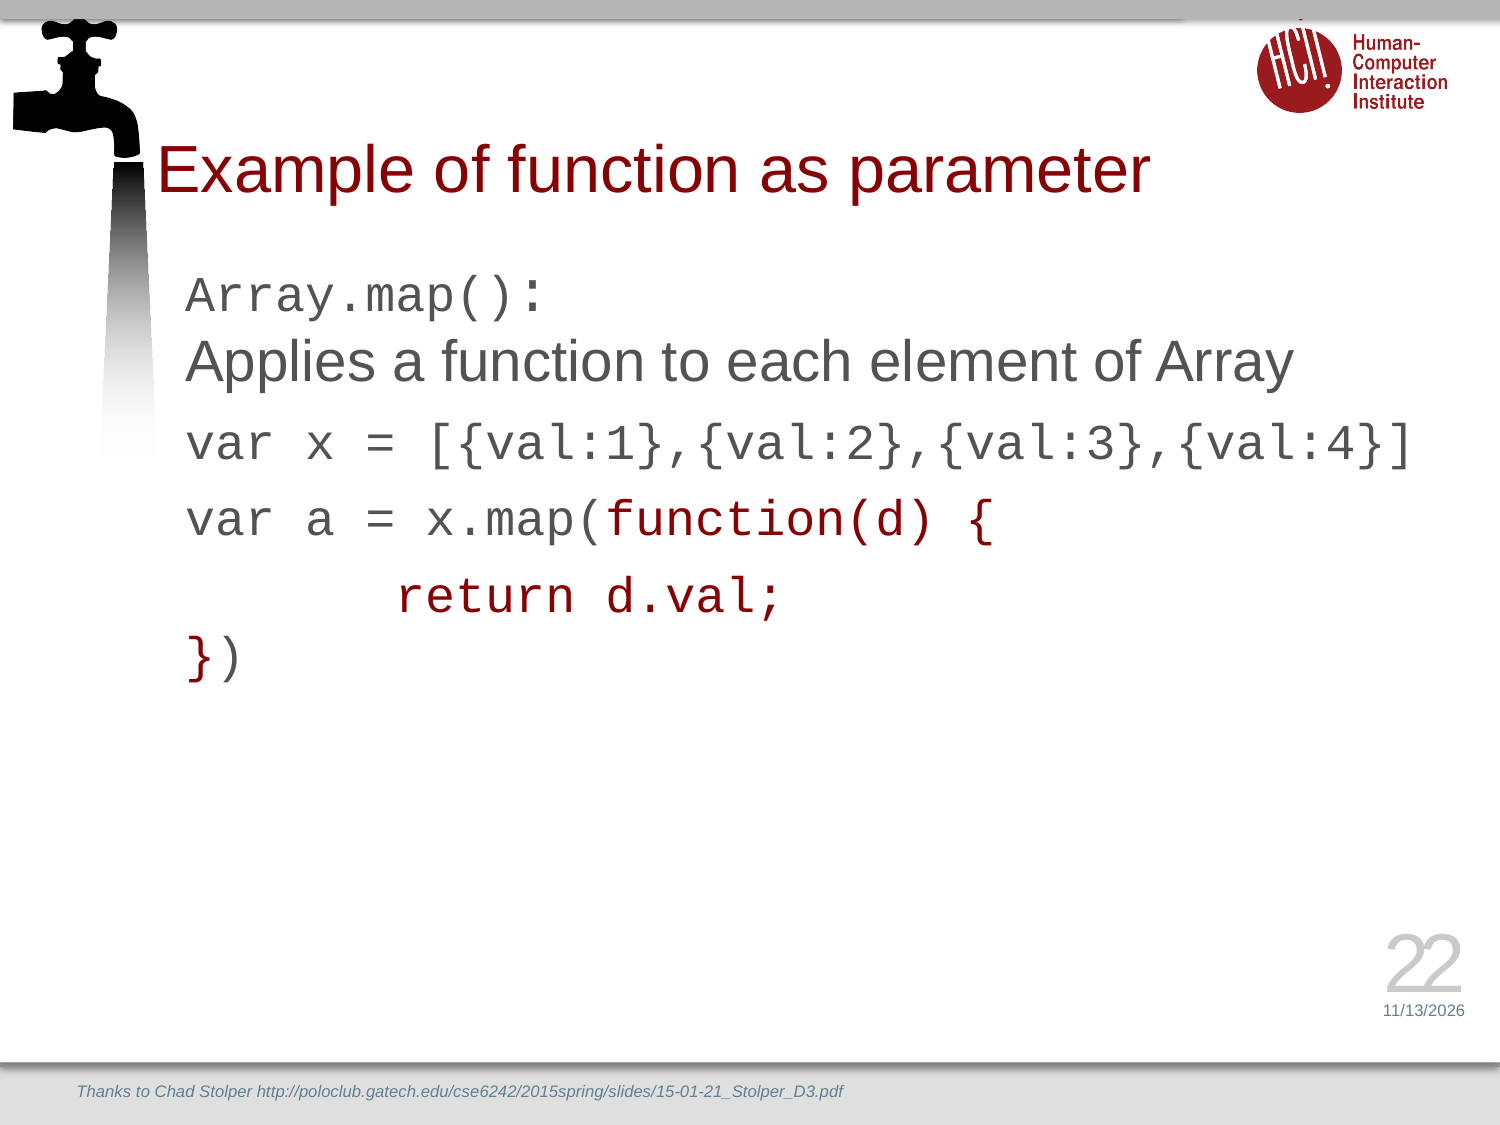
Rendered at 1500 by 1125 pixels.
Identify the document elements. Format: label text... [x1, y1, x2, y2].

title Example of function as parameter [156, 50, 1187, 214]
slide_number 22 [1369, 972, 1479, 1009]
picture [13, 20, 140, 158]
picture [1257, 20, 1447, 113]
footer Thanks to Chad Stolper http://poloclub.gatech.edu/cse6242/2015spring/slides/15-01-21_Stolper_D3.pdf [76, 1080, 1342, 1110]
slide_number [1369, 1009, 1479, 1020]
text_box Array.map(): Applies a function to each element of Array var x = [{val:1},{val:2},{val:3},{val:4}] var a = x.map(function(d) { return d.val; }) [185, 252, 1500, 972]
